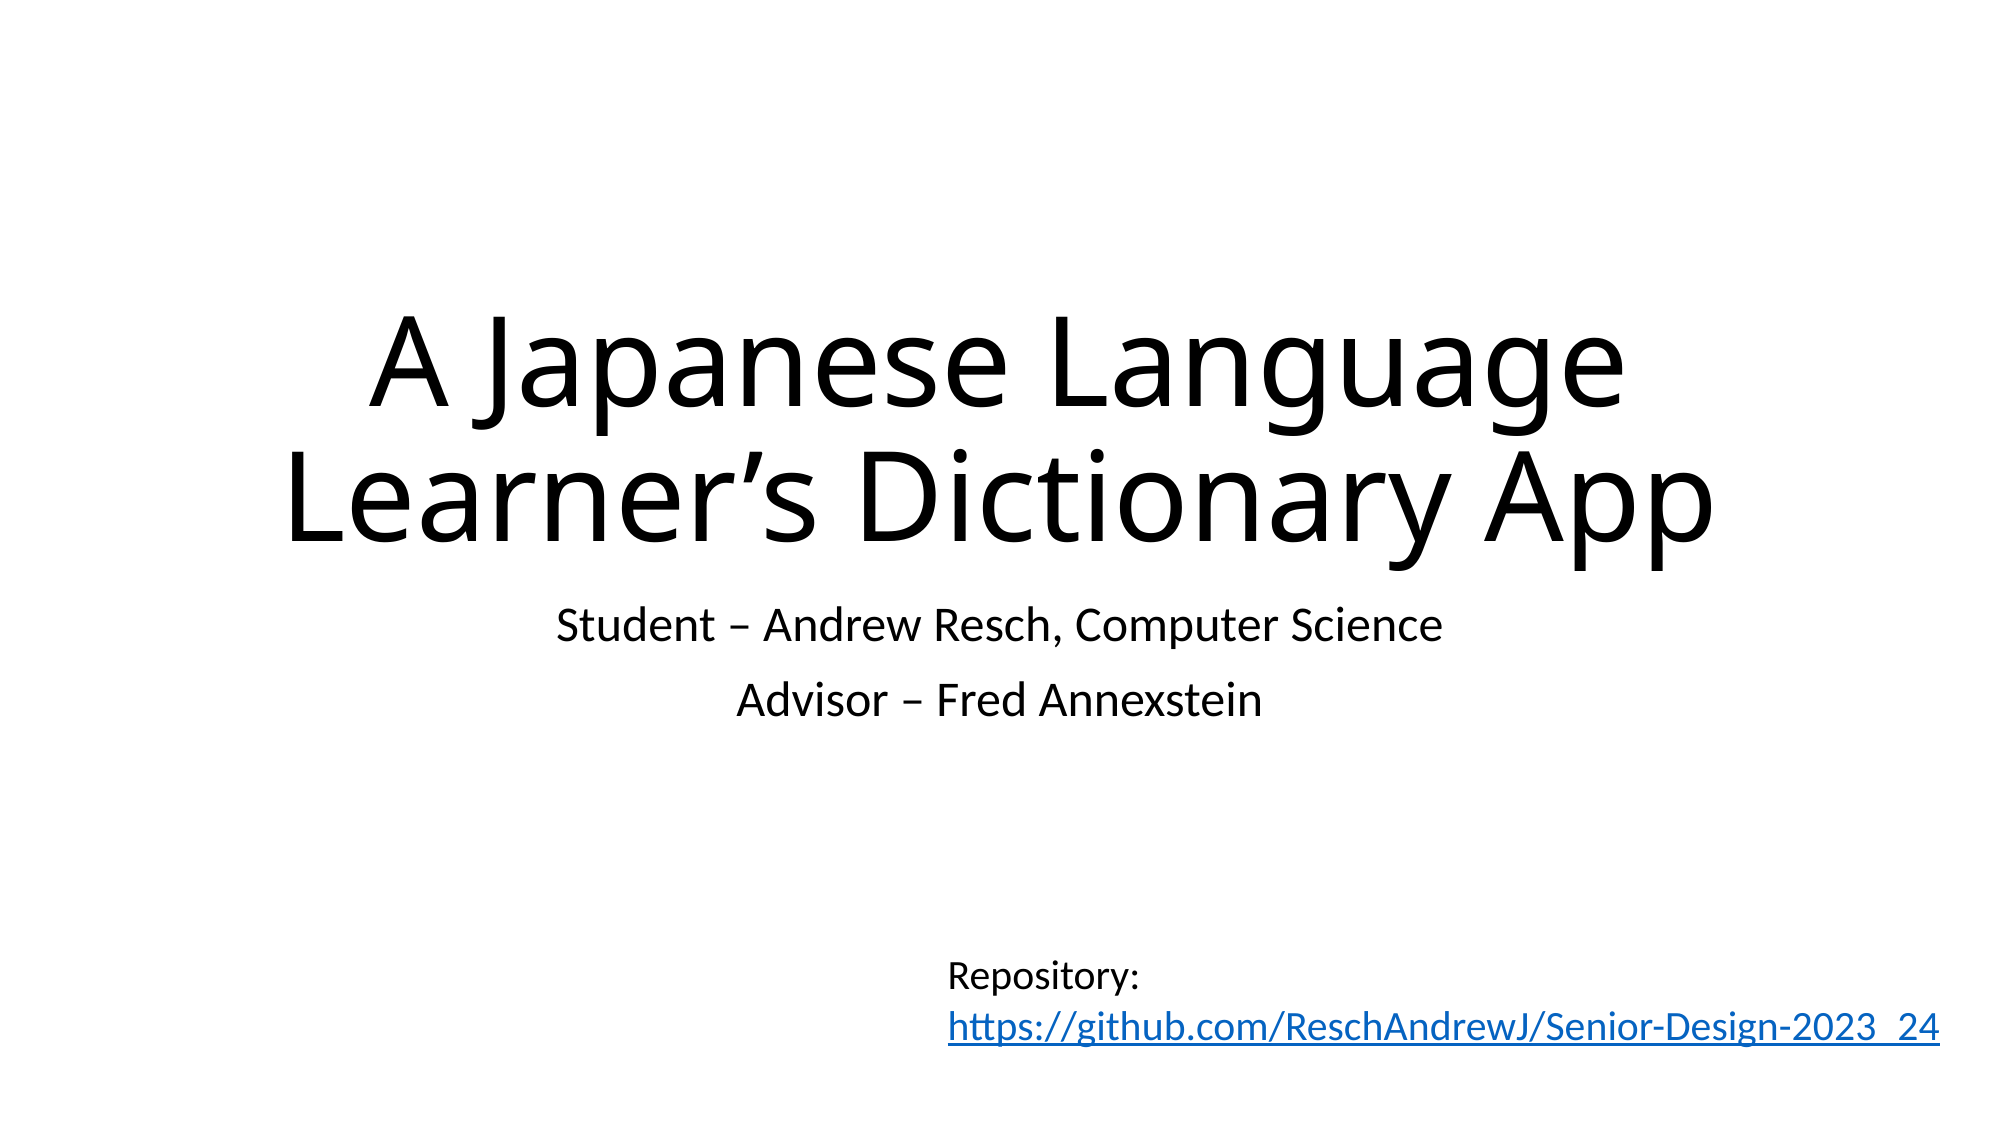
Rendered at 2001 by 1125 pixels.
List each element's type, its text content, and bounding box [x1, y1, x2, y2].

subtitle Student – Andrew Resch, Computer Science Advisor – Fred Annexstein [249, 590, 1750, 863]
text_box Repository: https://github.com/ReschAndrewJ/Senior-Design-2023_24 [932, 940, 2000, 1056]
title A Japanese Language Learner’s Dictionary App [249, 184, 1750, 576]
